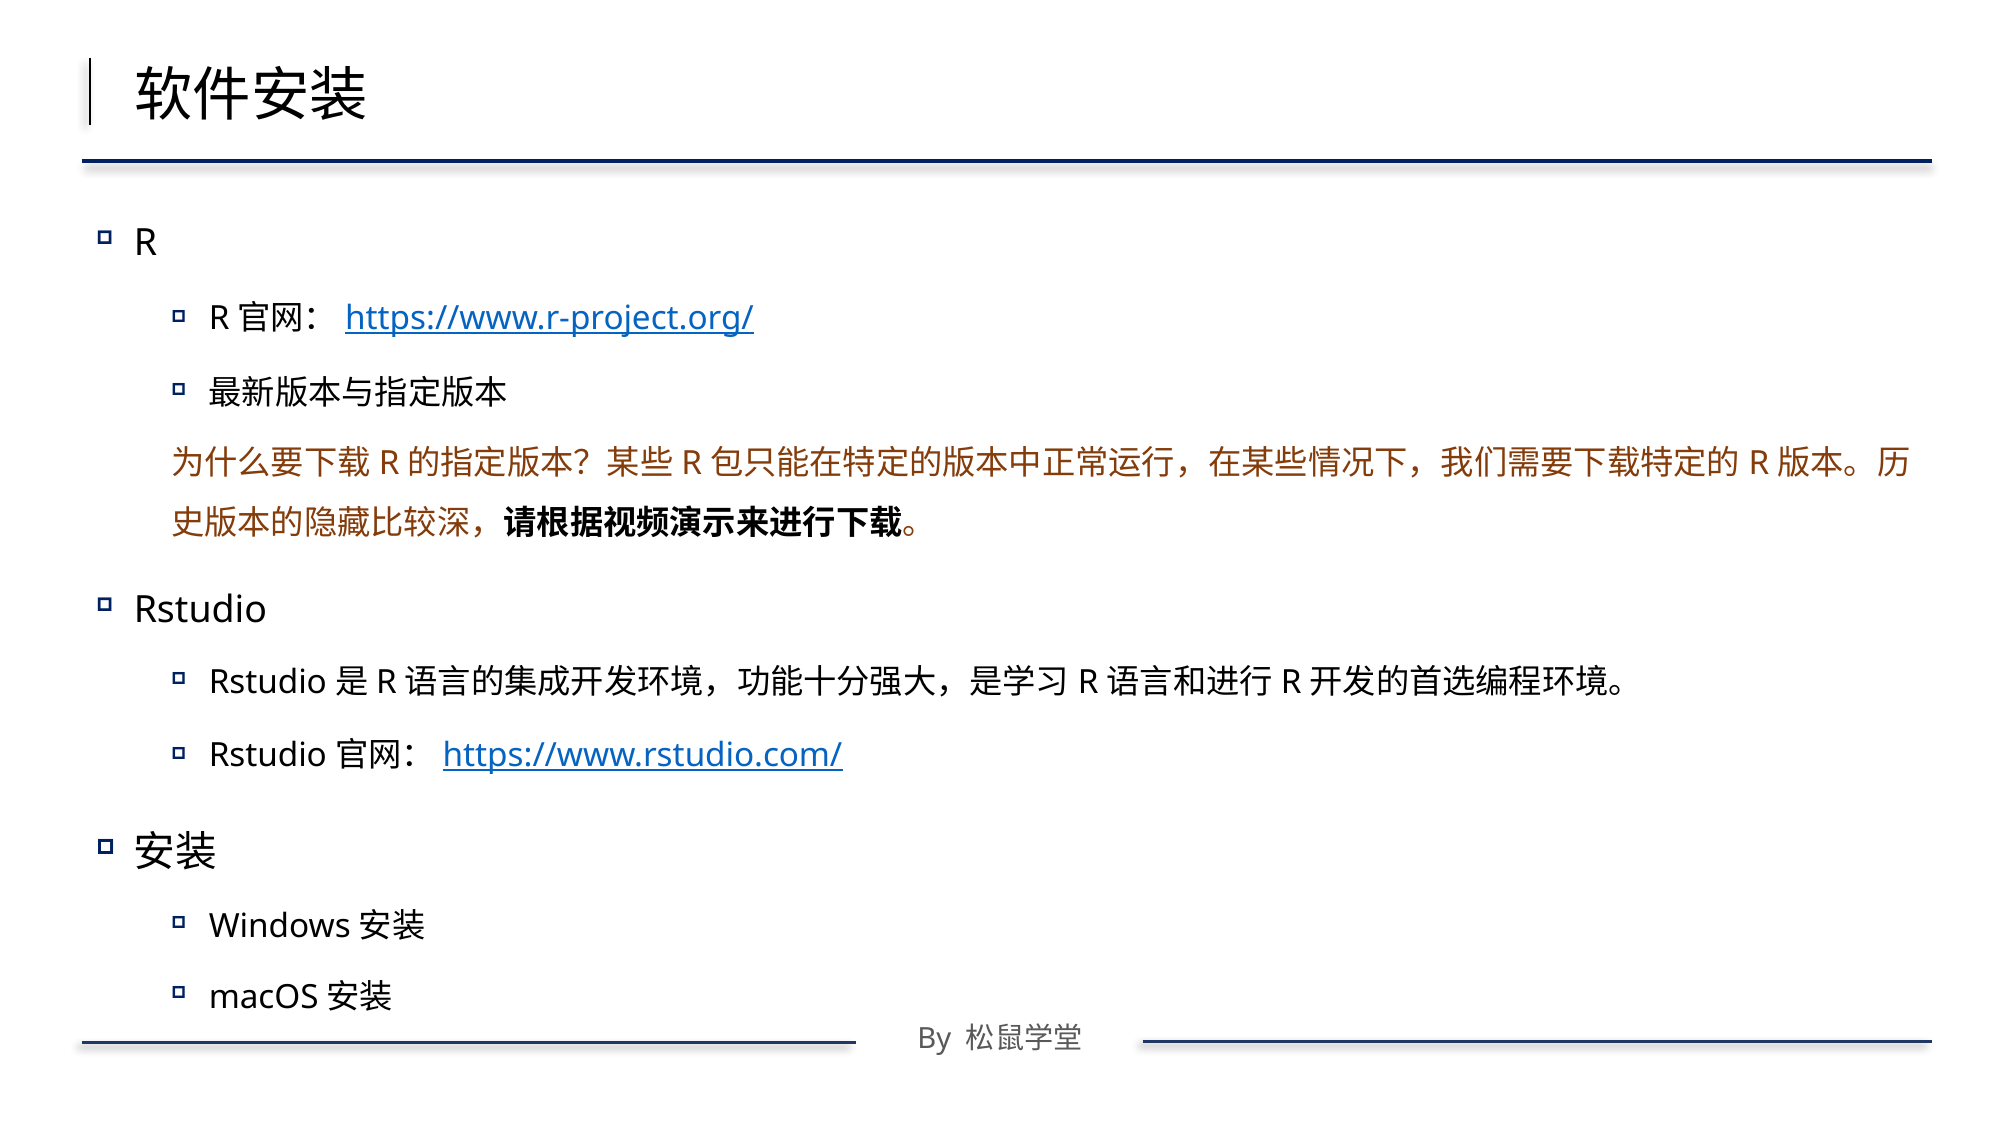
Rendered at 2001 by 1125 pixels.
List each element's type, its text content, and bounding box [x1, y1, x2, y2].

list R R官网：https://www.r-project.org/ 最新版本与指定版本 为什么要下载R的指定版本？某些R包只能在特定的版本中正常运行，在某些情况下，我们需要下载特定的R版本。历史版本的隐藏比较深，请根据视频演示来进行下载。 Rstudio Rstudio是R语言的集成开发环境，功能十分强大，是学习R语言和进行R开发的首选编程环境。 Rstudio官网：https://www.rstudio.com/ 安装 Windows安装 macOS安装 [81, 188, 1933, 977]
list 软件安装 [119, 42, 1253, 142]
